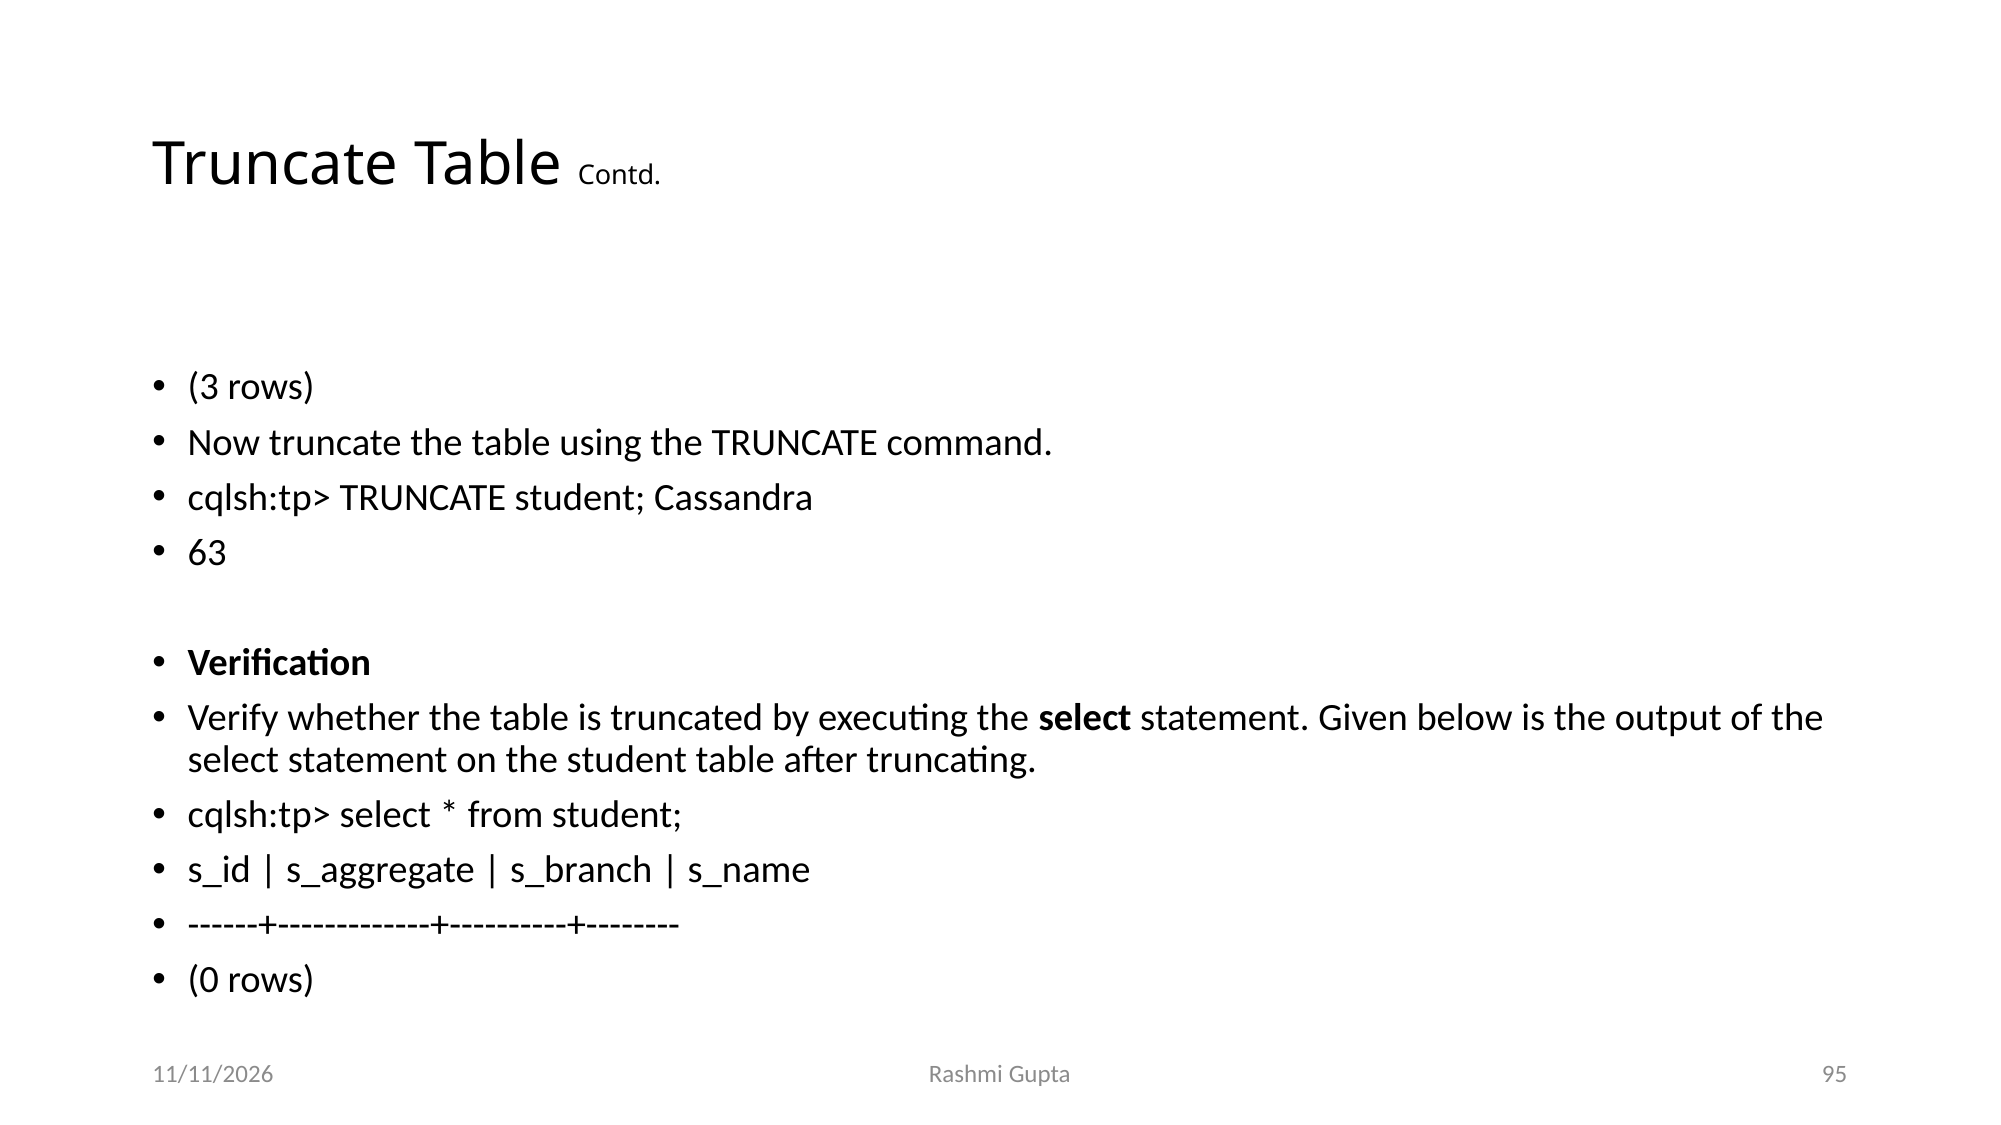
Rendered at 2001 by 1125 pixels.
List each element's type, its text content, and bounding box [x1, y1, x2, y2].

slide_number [137, 1042, 588, 1103]
slide_number 95 [1412, 1042, 1863, 1103]
footer Rashmi Gupta [662, 1042, 1338, 1103]
list (3 rows) Now truncate the table using the TRUNCATE command. cqlsh:tp> TRUNCATE student; Cassandra 63 Verification Verify whether the table is truncated by executing the select statement. Given below is the output of the select statement on the student table after truncating. cqlsh:tp> select * from student; s_id | s_aggregate | s_branch | s_name ------+-------------+----------+-------- (0 rows) [137, 299, 1863, 1014]
title Truncate Table Contd. [137, 59, 1863, 278]
